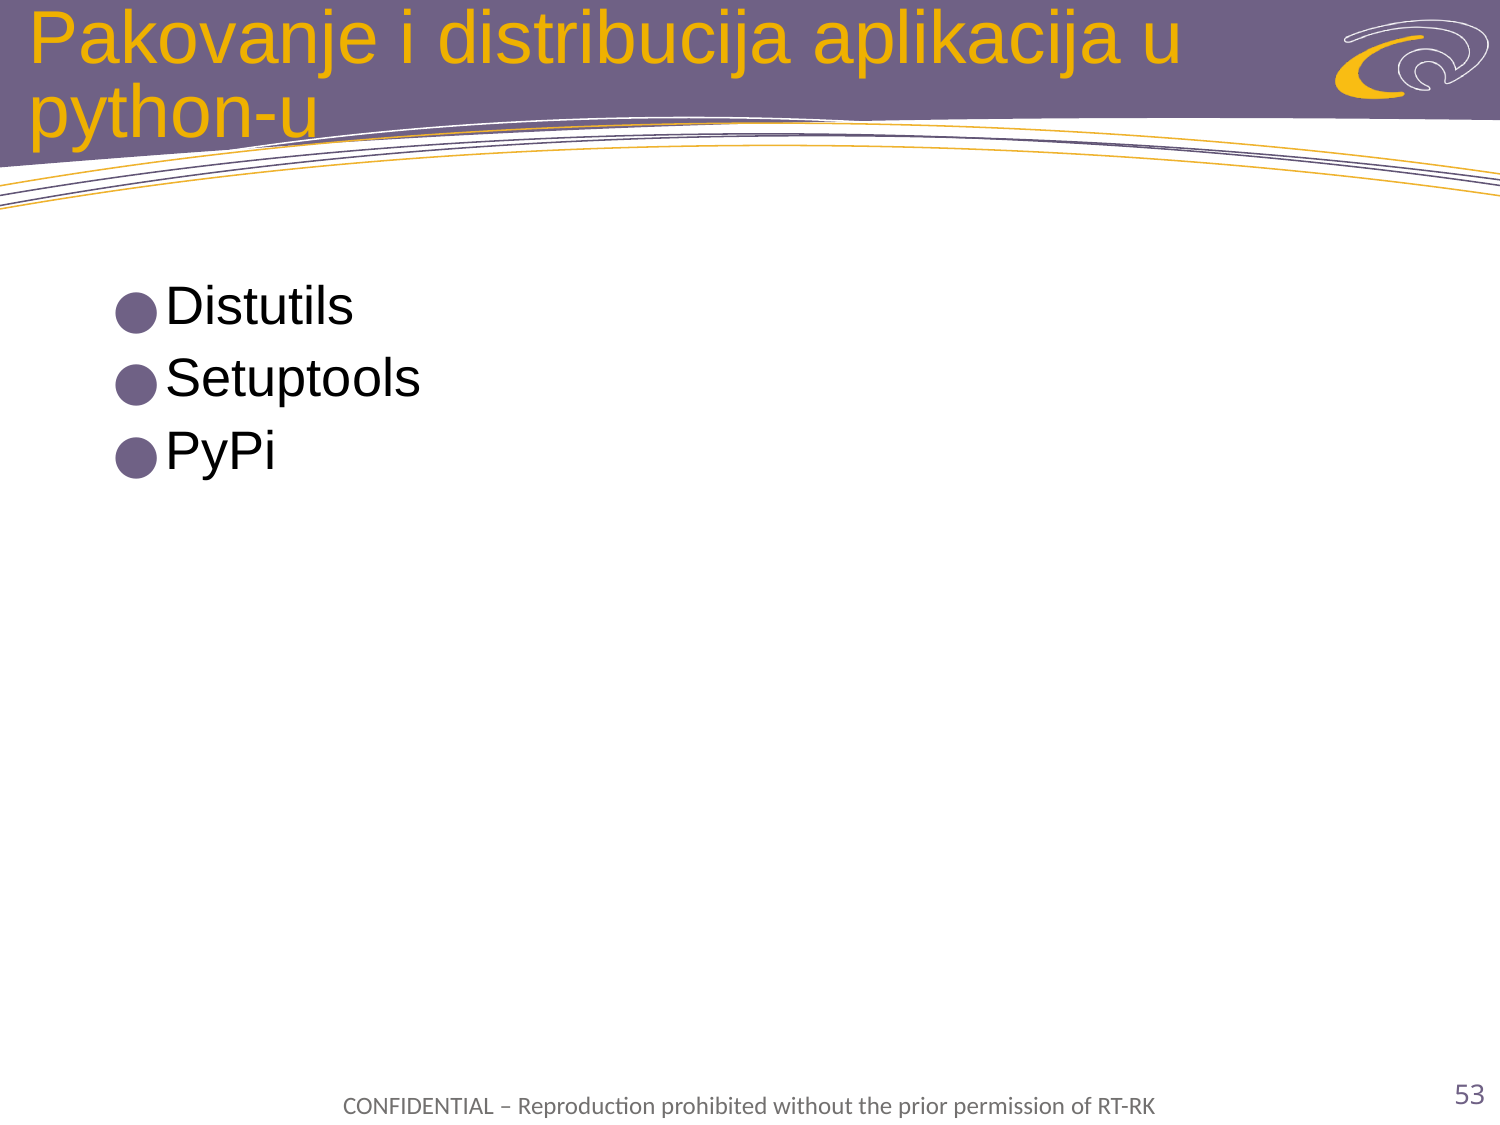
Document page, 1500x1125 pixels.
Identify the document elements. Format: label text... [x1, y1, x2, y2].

picture [1322, 0, 1500, 102]
title Pakovanje i distribucija aplikacija u python-u [13, 19, 1313, 138]
list Distutils Setuptools PyPi [75, 262, 1425, 1005]
